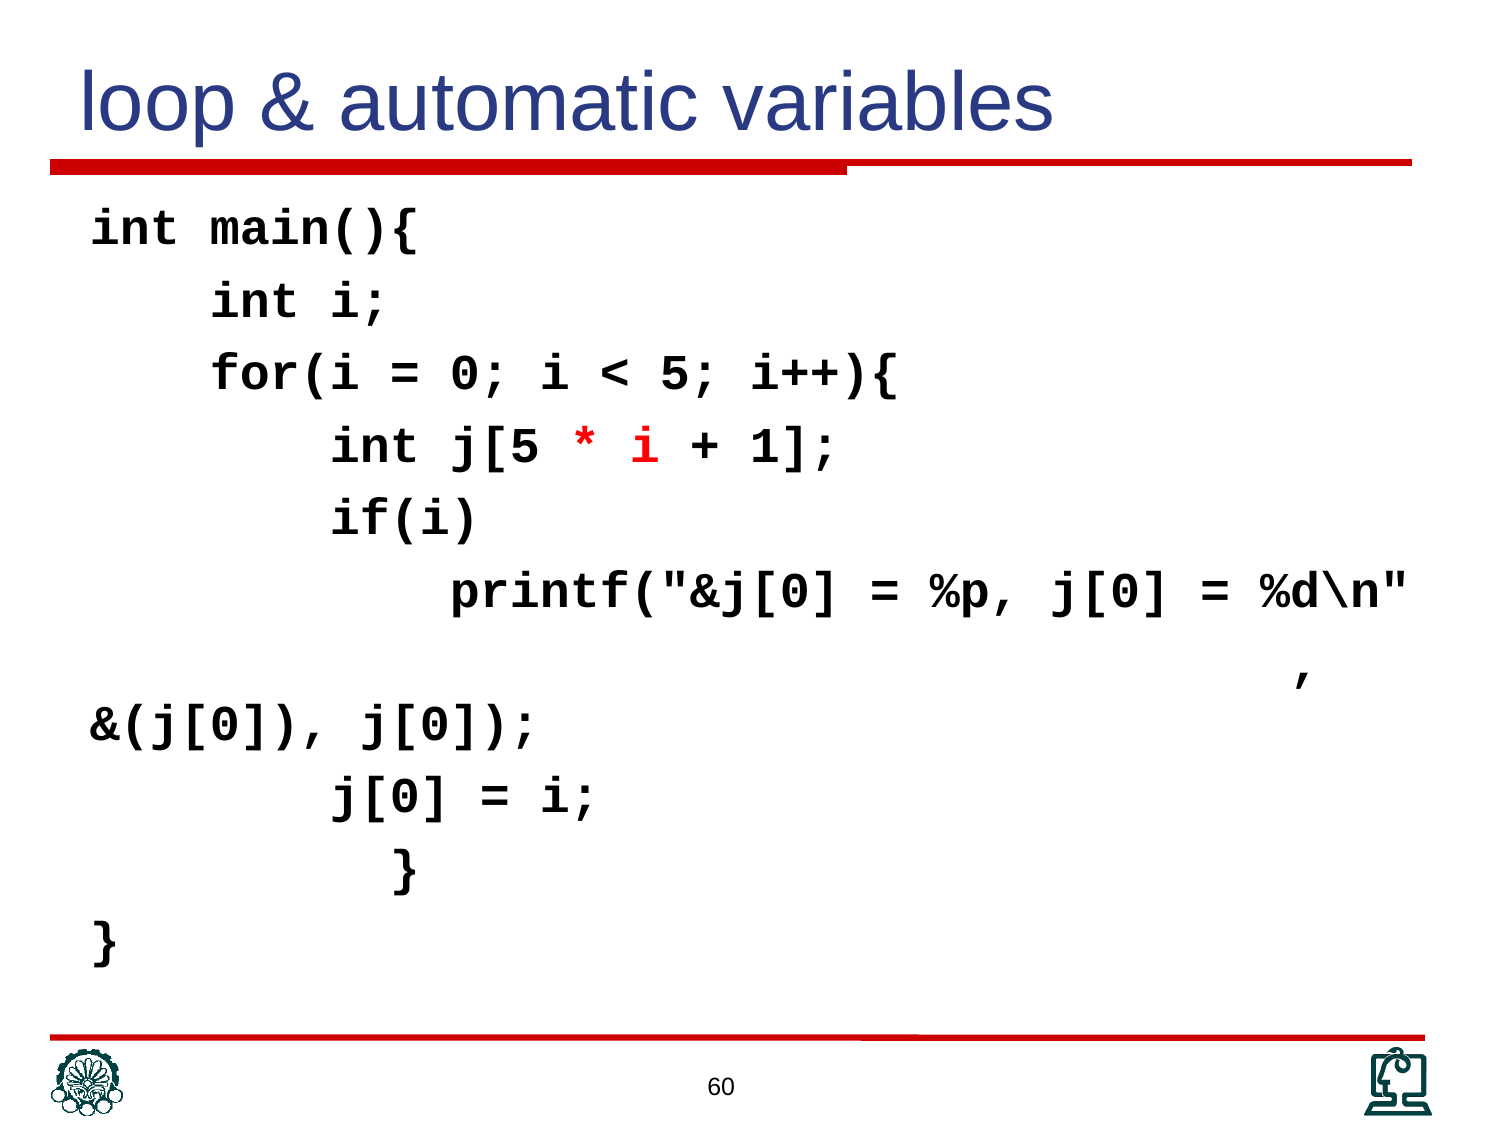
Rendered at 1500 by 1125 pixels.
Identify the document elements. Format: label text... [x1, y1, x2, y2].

text_box 60 [650, 1062, 750, 1103]
picture [50, 1047, 125, 1118]
text_box int main(){ int i; for(i = 0; i < 5; i++){ int j[5 * i + 1]; if(i) printf("&j[0] = %p, j[0] = %d\n" , &(j[0]), j[0]); j[0] = i; } } [75, 187, 1483, 1025]
text_box loop & automatic variables [64, 24, 1500, 155]
picture [1362, 1045, 1438, 1119]
